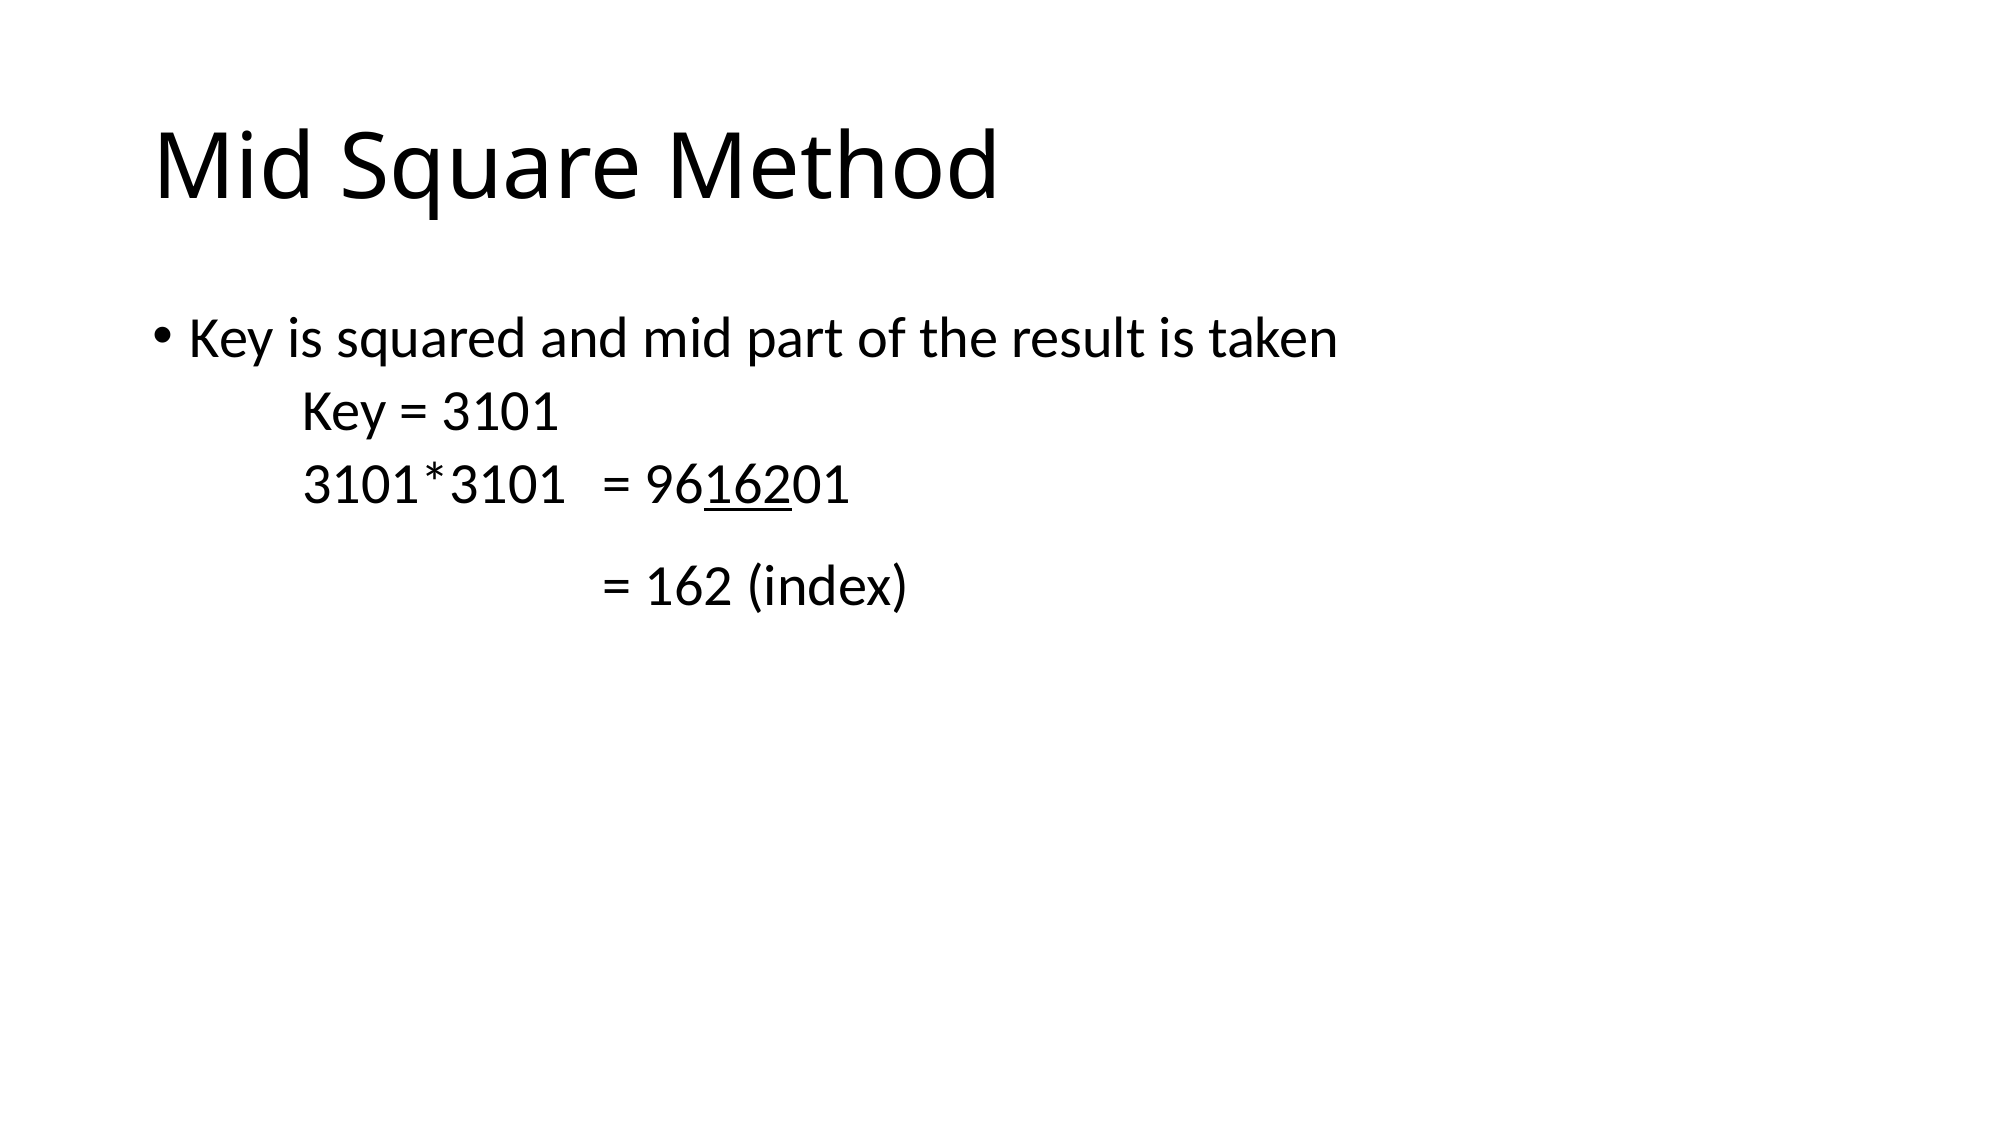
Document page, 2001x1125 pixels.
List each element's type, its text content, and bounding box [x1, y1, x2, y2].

list Key is squared and mid part of the result is taken Key = 3101 3101*3101 = 9616201 = 162 (index) [137, 299, 1863, 1014]
title Mid Square Method [137, 59, 1863, 278]
